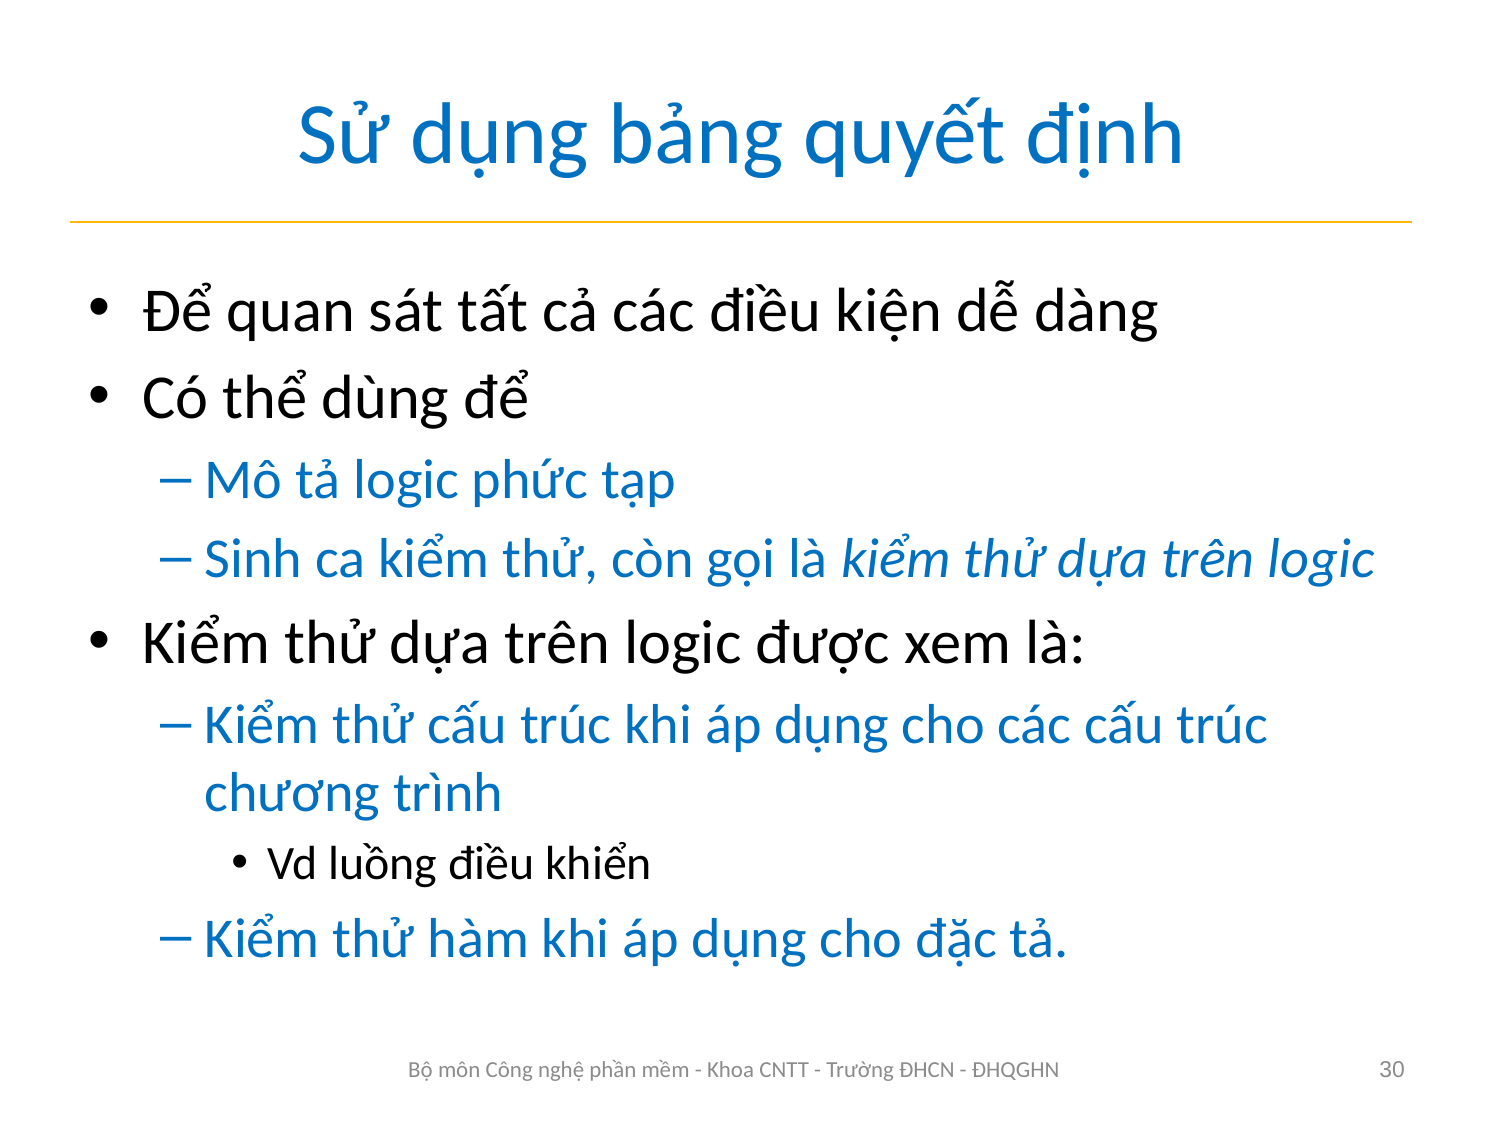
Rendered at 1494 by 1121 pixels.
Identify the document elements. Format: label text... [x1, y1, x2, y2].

list Để quan sát tất cả các điều kiện dễ dàng Có thể dùng để Mô tả logic phức tạp Sinh ca kiểm thử, còn gọi là kiểm thử dựa trên logic Kiểm thử dựa trên logic được xem là: Kiểm thử cấu trúc khi áp dụng cho các cấu trúc chương trình Vd luồng điều khiển Kiểm thử hàm khi áp dụng cho đặc tả. [74, 261, 1420, 1002]
footer Bộ môn Công nghệ phần mềm - Khoa CNTT - Trường ĐHCN - ĐHQGHN [371, 1038, 1070, 1099]
slide_number 30 [1070, 1038, 1419, 1099]
title Sử dụng bảng quyết định [69, 34, 1415, 223]
